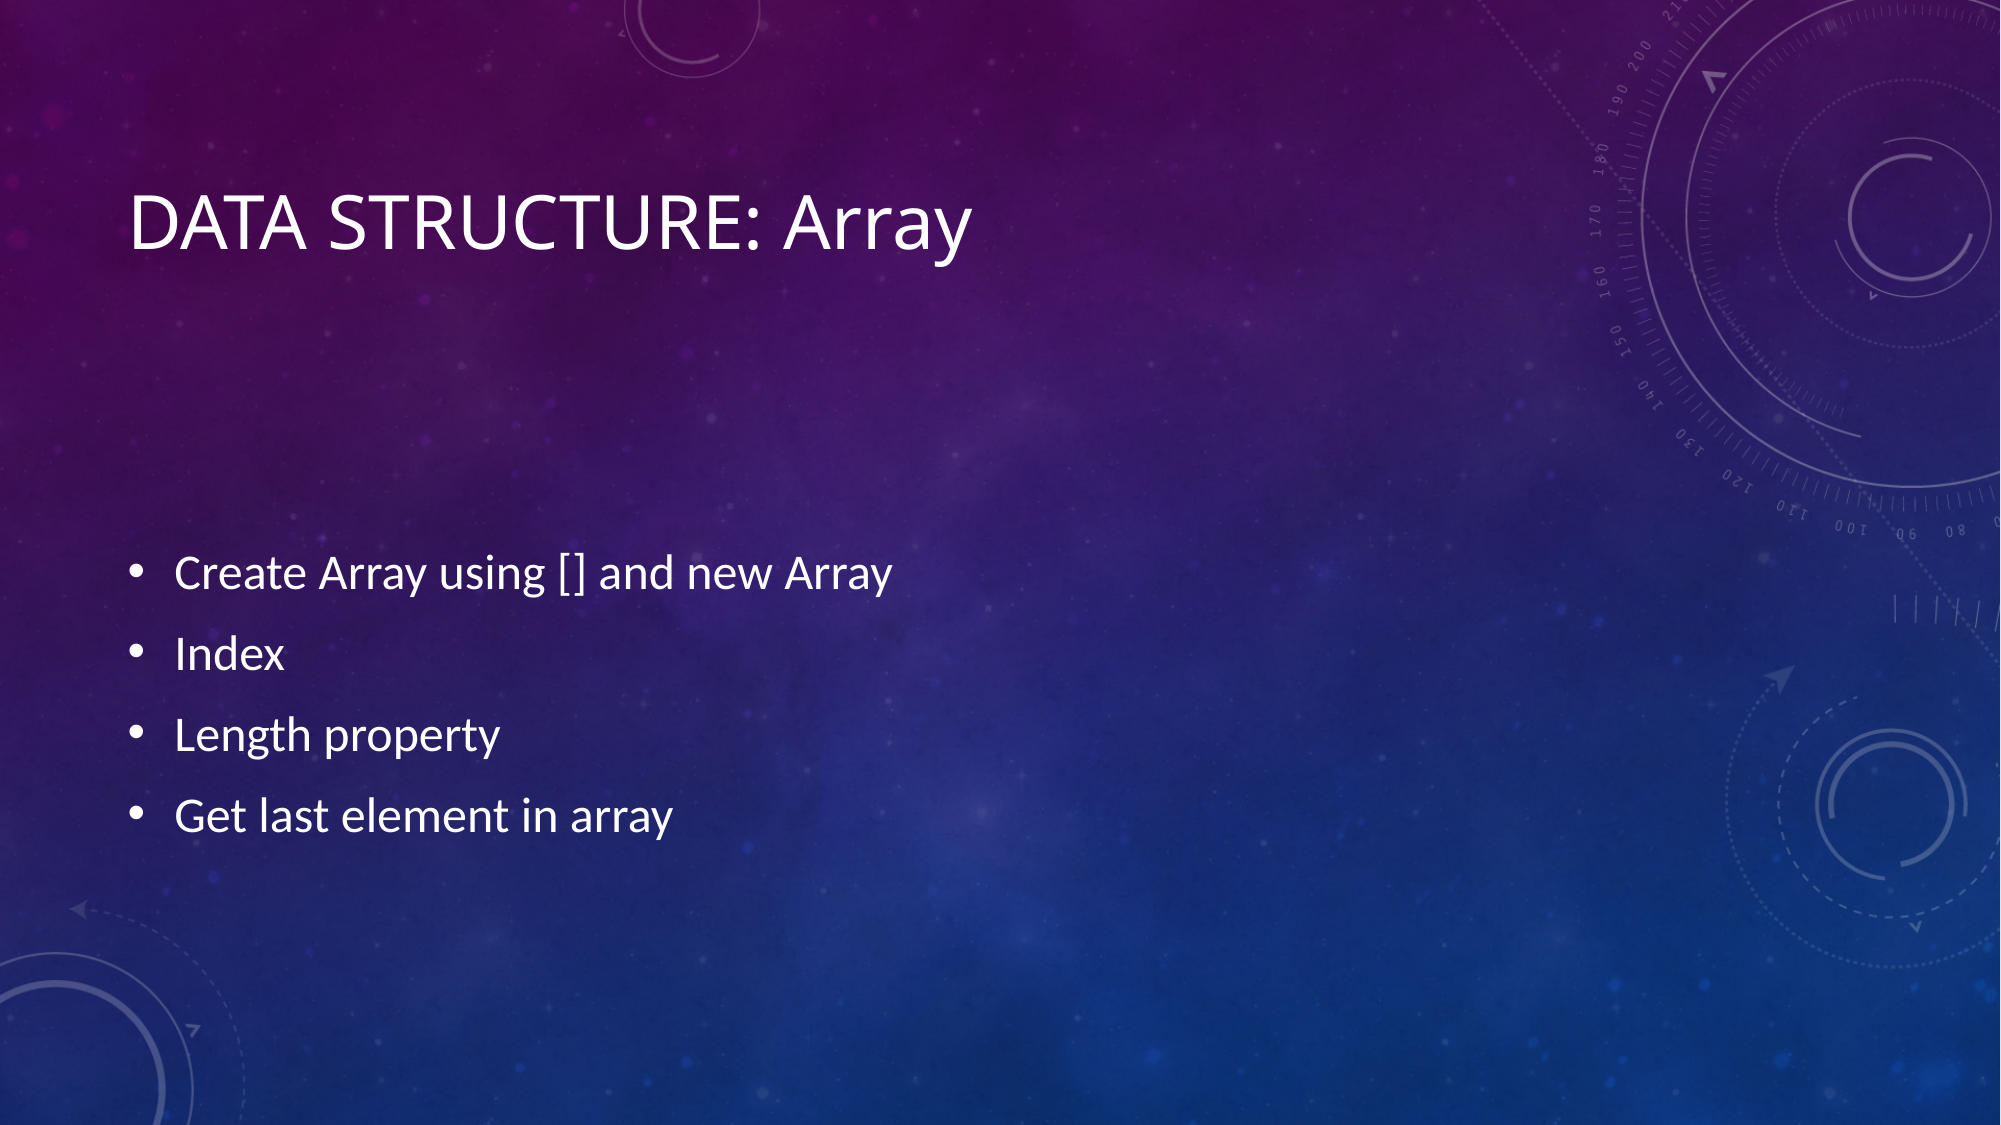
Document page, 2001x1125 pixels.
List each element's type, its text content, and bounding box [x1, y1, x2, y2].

list Create Array using [] and new Array Index Length property Get last element in array [112, 351, 1775, 950]
title data structure: Array [112, 99, 1775, 339]
picture [0, 0, 2001, 1125]
